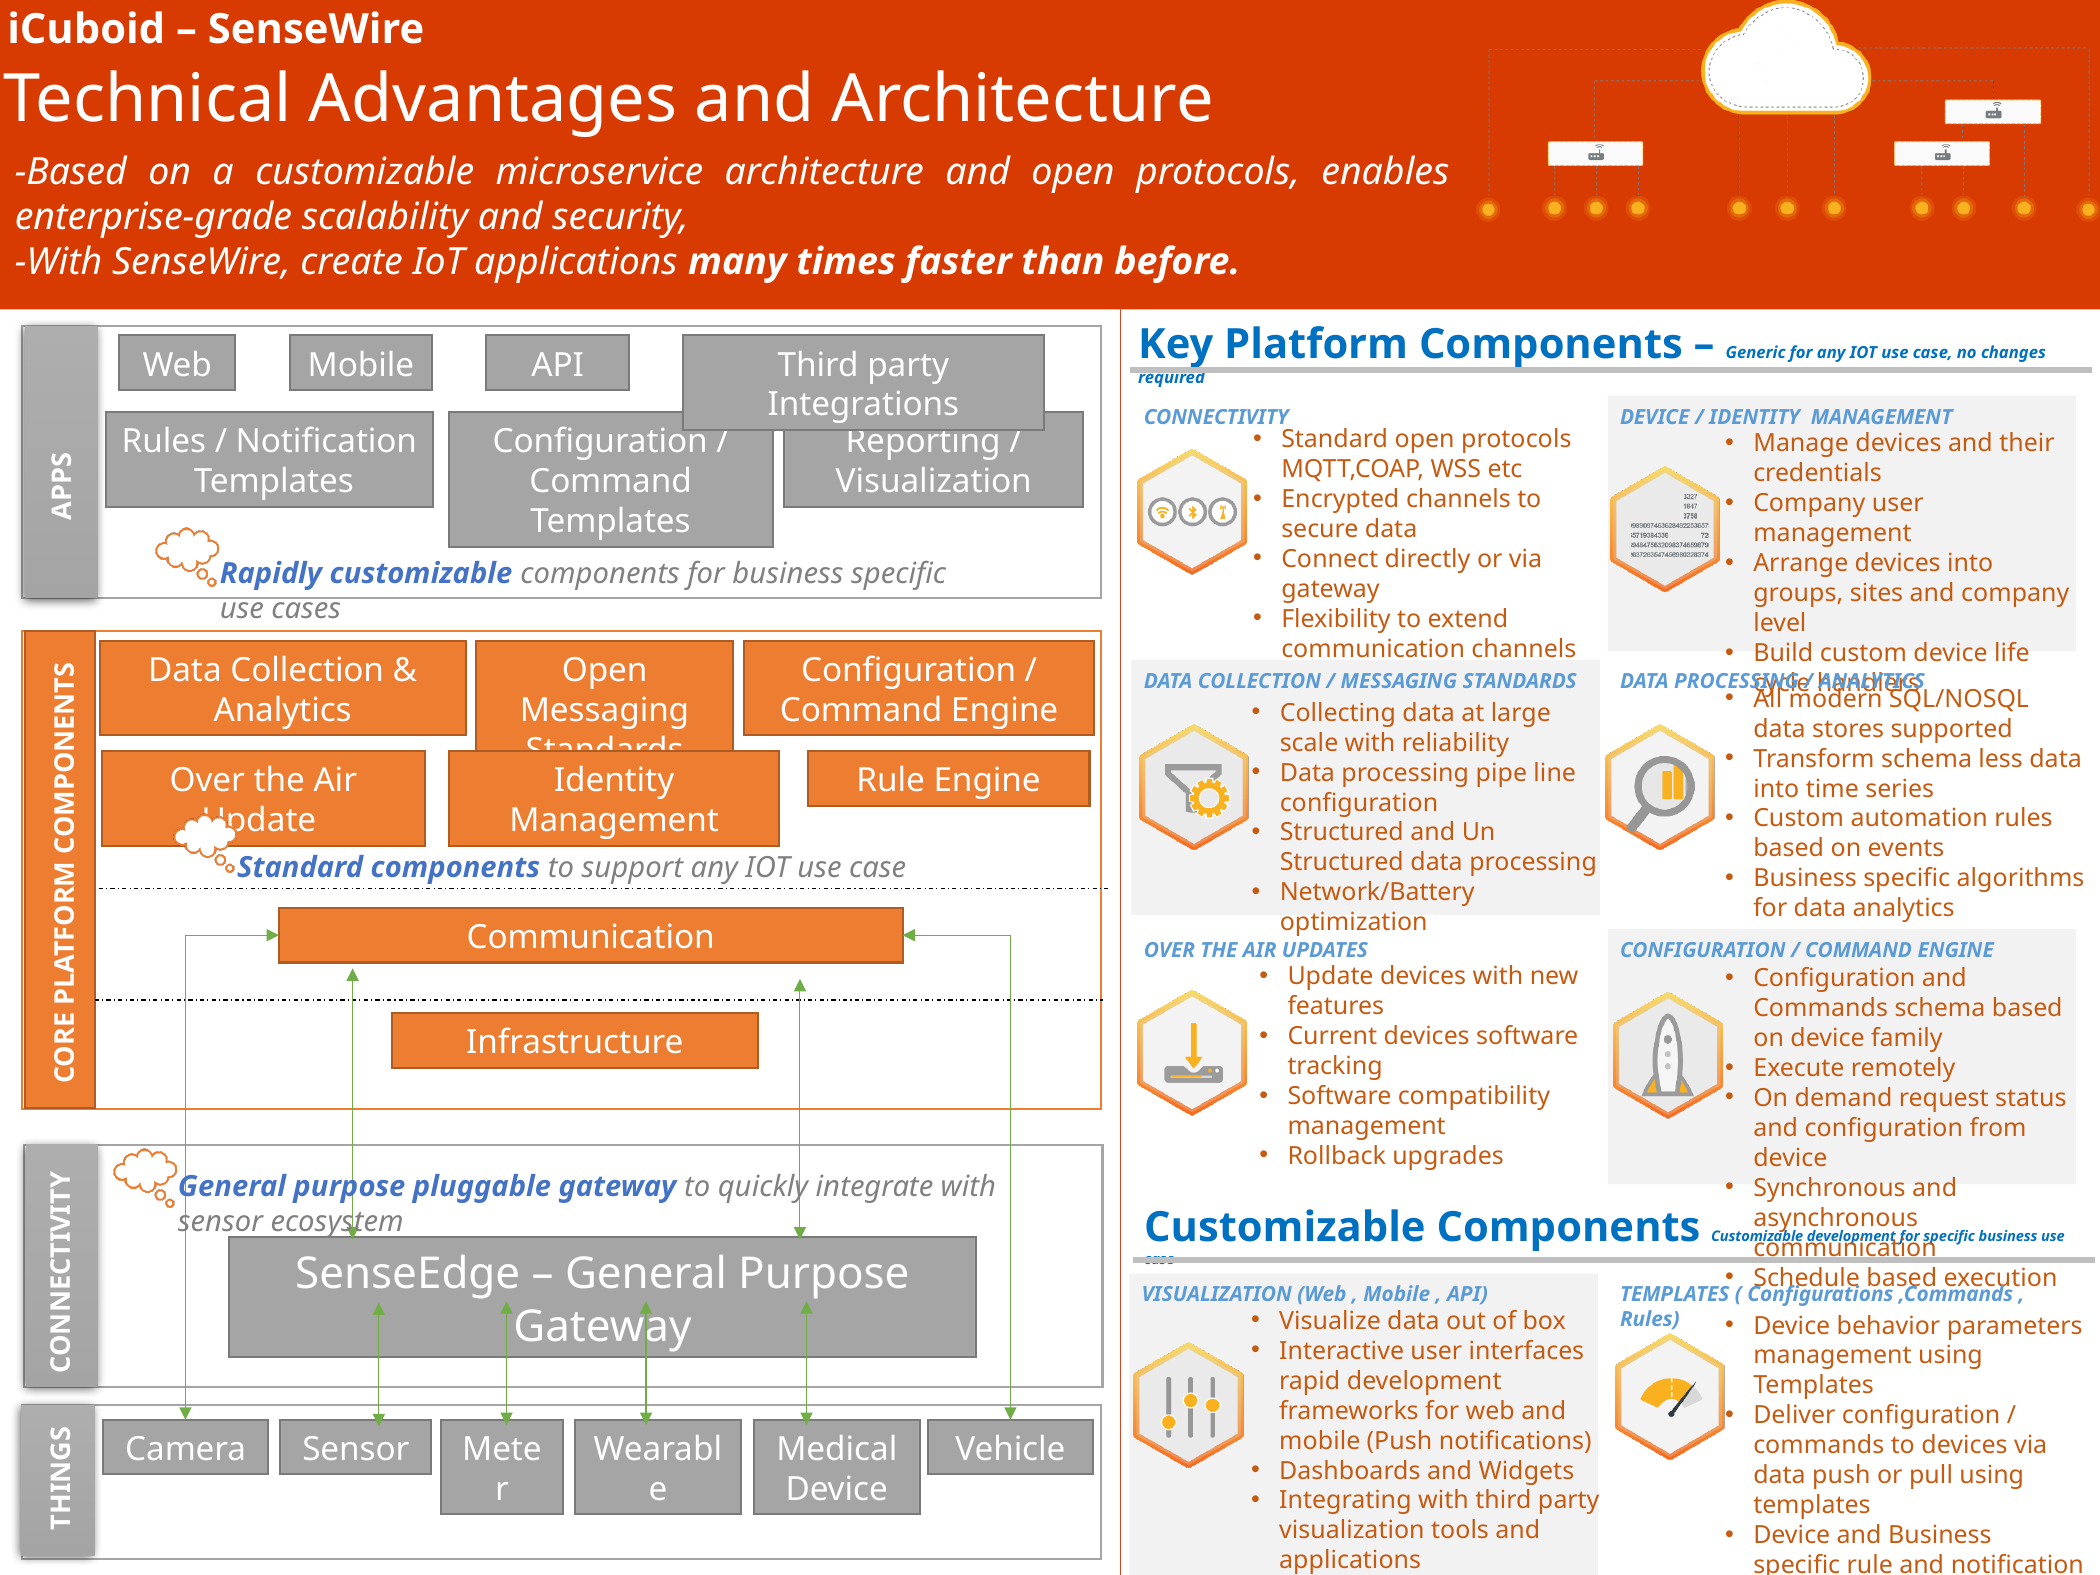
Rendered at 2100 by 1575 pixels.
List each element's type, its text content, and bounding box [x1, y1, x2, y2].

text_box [1605, 928, 2100, 1212]
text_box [1605, 1273, 2100, 1575]
text_box Medical Device [753, 1419, 921, 1515]
text_box [0, 0, 2100, 310]
text_box [100, 1406, 1102, 1560]
text_box Vehicle [927, 1419, 1094, 1475]
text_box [149, 519, 1011, 598]
text_box APPS [36, 329, 85, 610]
text_box Web [118, 334, 236, 391]
text_box API [485, 334, 630, 391]
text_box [107, 1140, 1050, 1246]
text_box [0, 1130, 475, 1225]
text_box Mobile [289, 334, 433, 391]
text_box Customizable Components Customizable development for specific business use case [1129, 1192, 2100, 1273]
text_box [714, 1123, 1199, 1232]
text_box THINGS [35, 1406, 84, 1555]
text_box Meter [440, 1419, 564, 1515]
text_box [1605, 395, 2100, 652]
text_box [22, 610, 1102, 1130]
text_box Configuration / Command Templates [448, 411, 774, 519]
text_box Camera [102, 1419, 269, 1475]
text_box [167, 805, 1050, 892]
text_box Sensor [279, 1419, 432, 1475]
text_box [1126, 1273, 1605, 1575]
text_box Wearable [574, 1419, 742, 1515]
text_box Reporting / Visualization [783, 411, 1084, 508]
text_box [1128, 659, 1605, 916]
text_box [103, 325, 1102, 599]
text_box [1605, 659, 2100, 928]
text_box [23, 1225, 1103, 1406]
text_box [1128, 395, 1628, 659]
text_box Third party Integrations [682, 334, 1045, 431]
text_box Key Platform Components – Generic for any IOT use case, no changes required [1123, 309, 2095, 394]
text_box Technical Advantages and Architecture [0, 0, 1371, 139]
text_box iCuboid – SenseWire [0, 0, 538, 74]
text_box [353, 1001, 799, 1136]
text_box [20, 1405, 95, 1556]
text_box Rules / Notification Templates [105, 411, 434, 508]
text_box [1128, 928, 1640, 1185]
text_box -Based on a customizable microservice architecture and open protocols, enables enterprise-grade scalability and security, -With SenseWire, create IoT applications many times faster than before. [0, 139, 1466, 290]
text_box [24, 326, 98, 598]
picture [1476, 0, 2100, 222]
